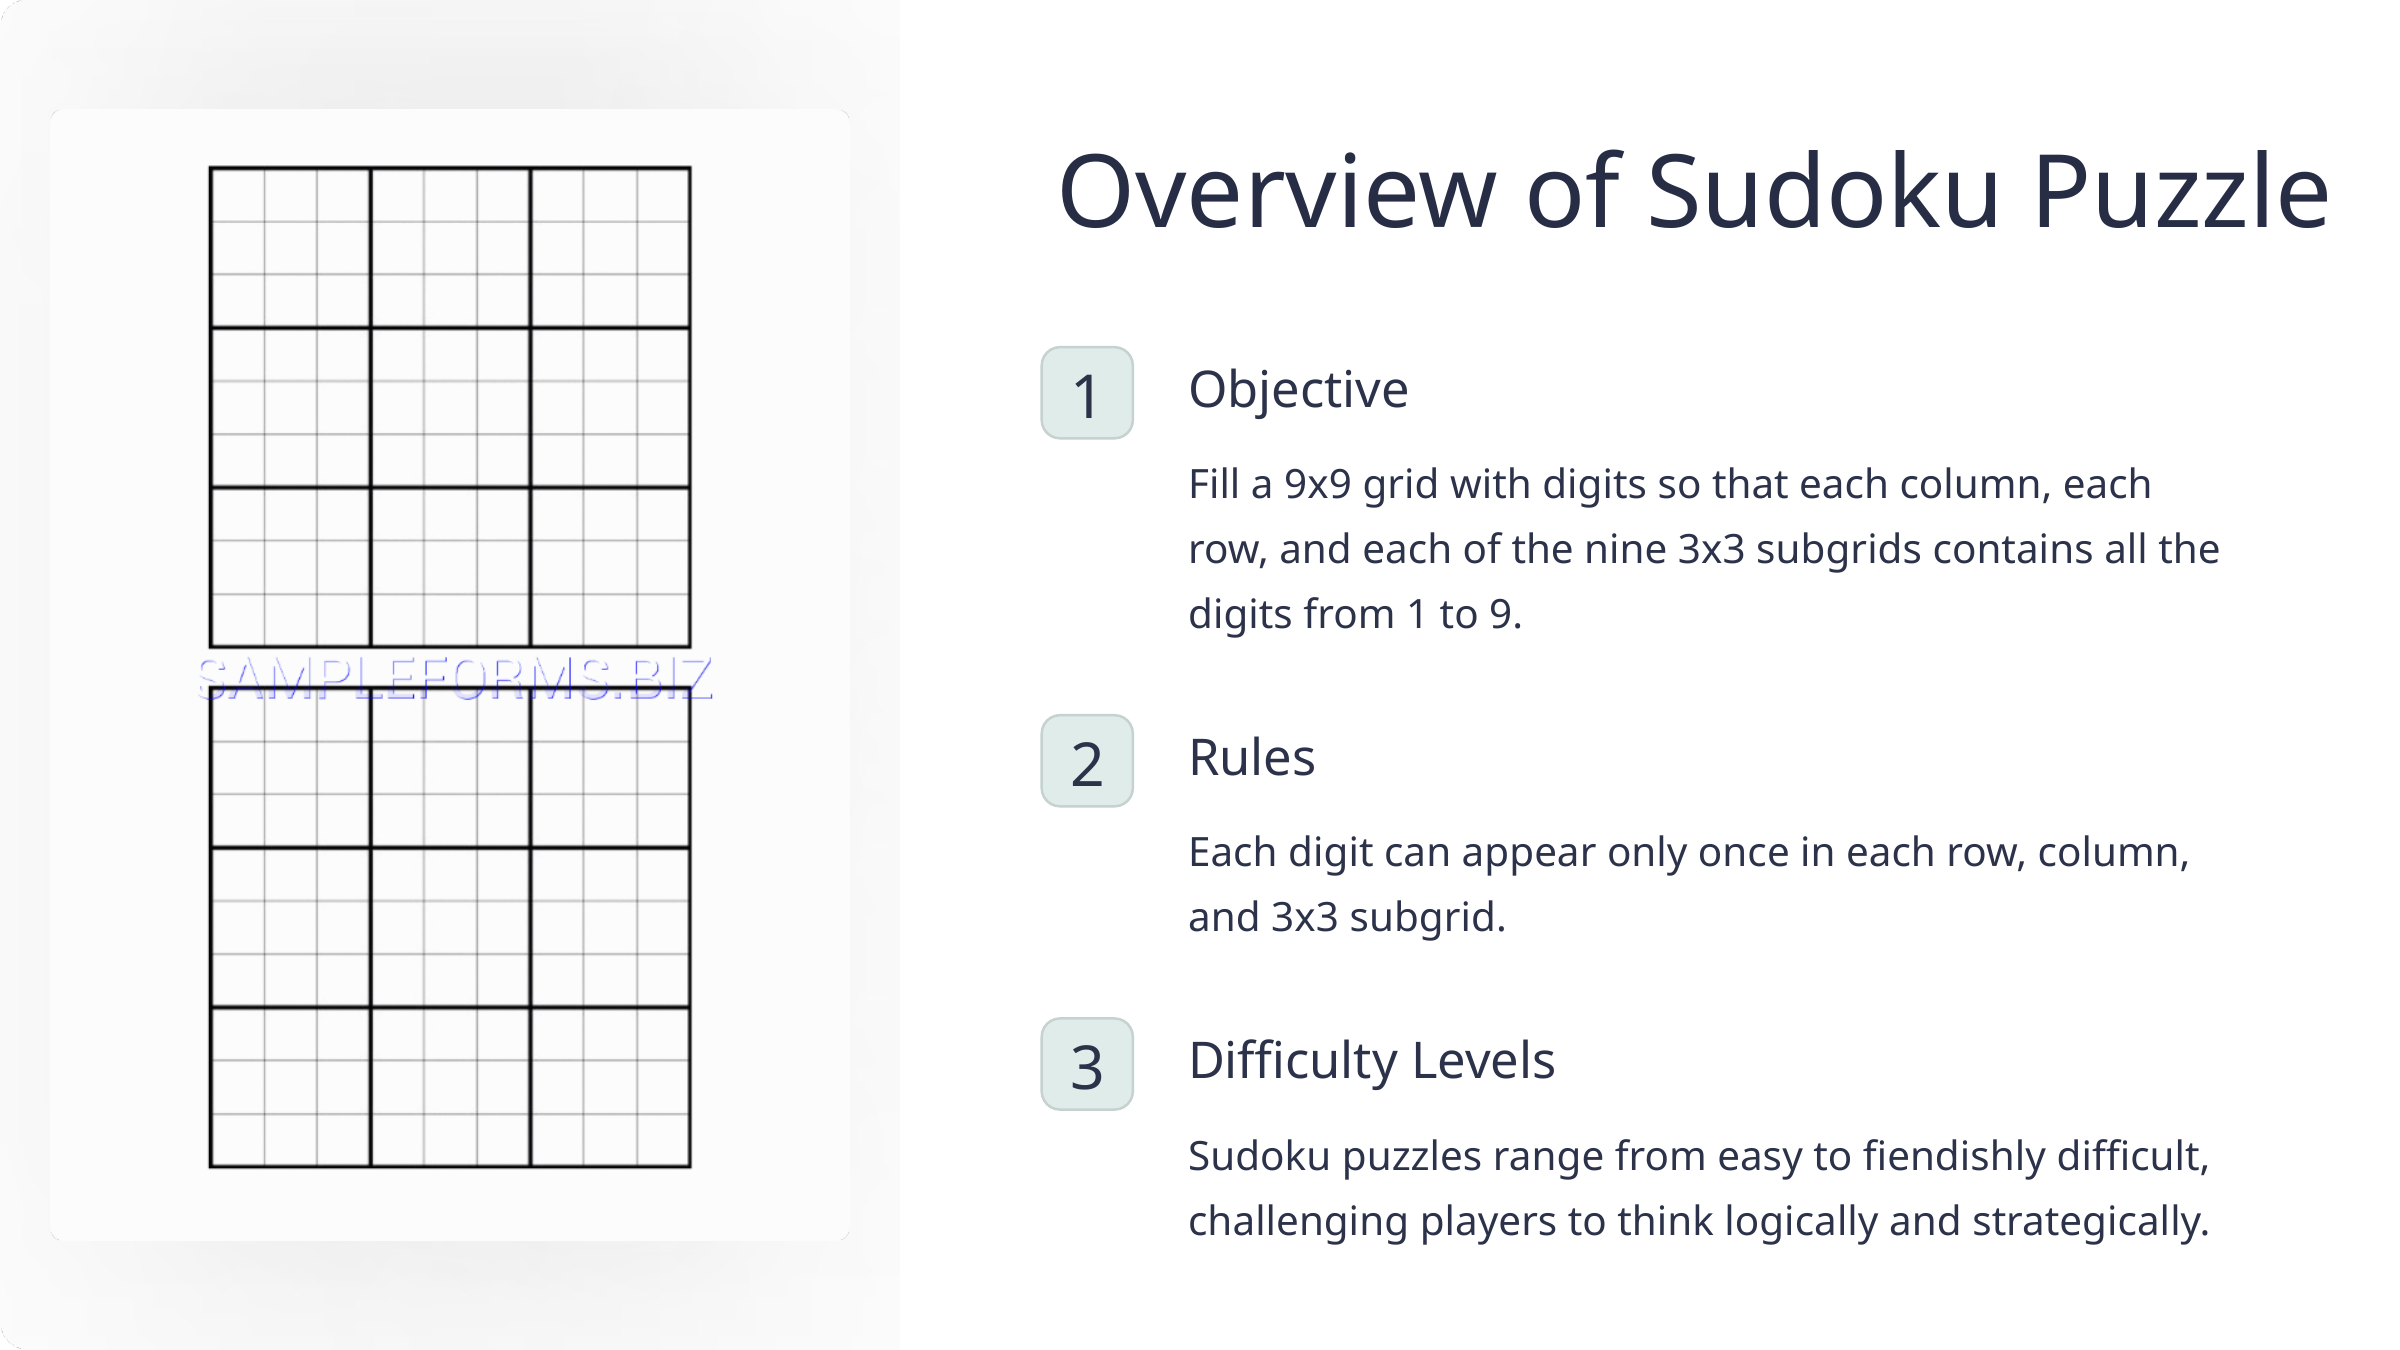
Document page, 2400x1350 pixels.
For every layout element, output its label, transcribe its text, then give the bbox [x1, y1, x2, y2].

text_box 1 [1078, 362, 1097, 424]
text_box [1041, 1018, 1133, 1110]
text_box Difficulty Levels [1173, 1018, 1680, 1082]
text_box [1041, 347, 1133, 439]
text_box Overview of Sudoku Puzzle [1041, 114, 2249, 241]
text_box Rules [1173, 715, 1680, 779]
text_box Objective [1173, 347, 1680, 411]
text_box 2 [1071, 730, 1103, 792]
picture [0, 0, 900, 1350]
text_box Sudoku puzzles range from easy to fiendishly difficult, challenging players to think logically and strategically. [1173, 1106, 2259, 1236]
text_box 3 [1071, 1033, 1103, 1095]
text_box Fill a 9x9 grid with digits so that each column, each row, and each of the nine 3x3 subgrids contains all the digits from 1 to 9. [1173, 434, 2259, 630]
text_box [900, 0, 2400, 1350]
text_box [1041, 715, 1133, 807]
text_box Each digit can appear only once in each row, column, and 3x3 subgrid. [1173, 802, 2259, 933]
